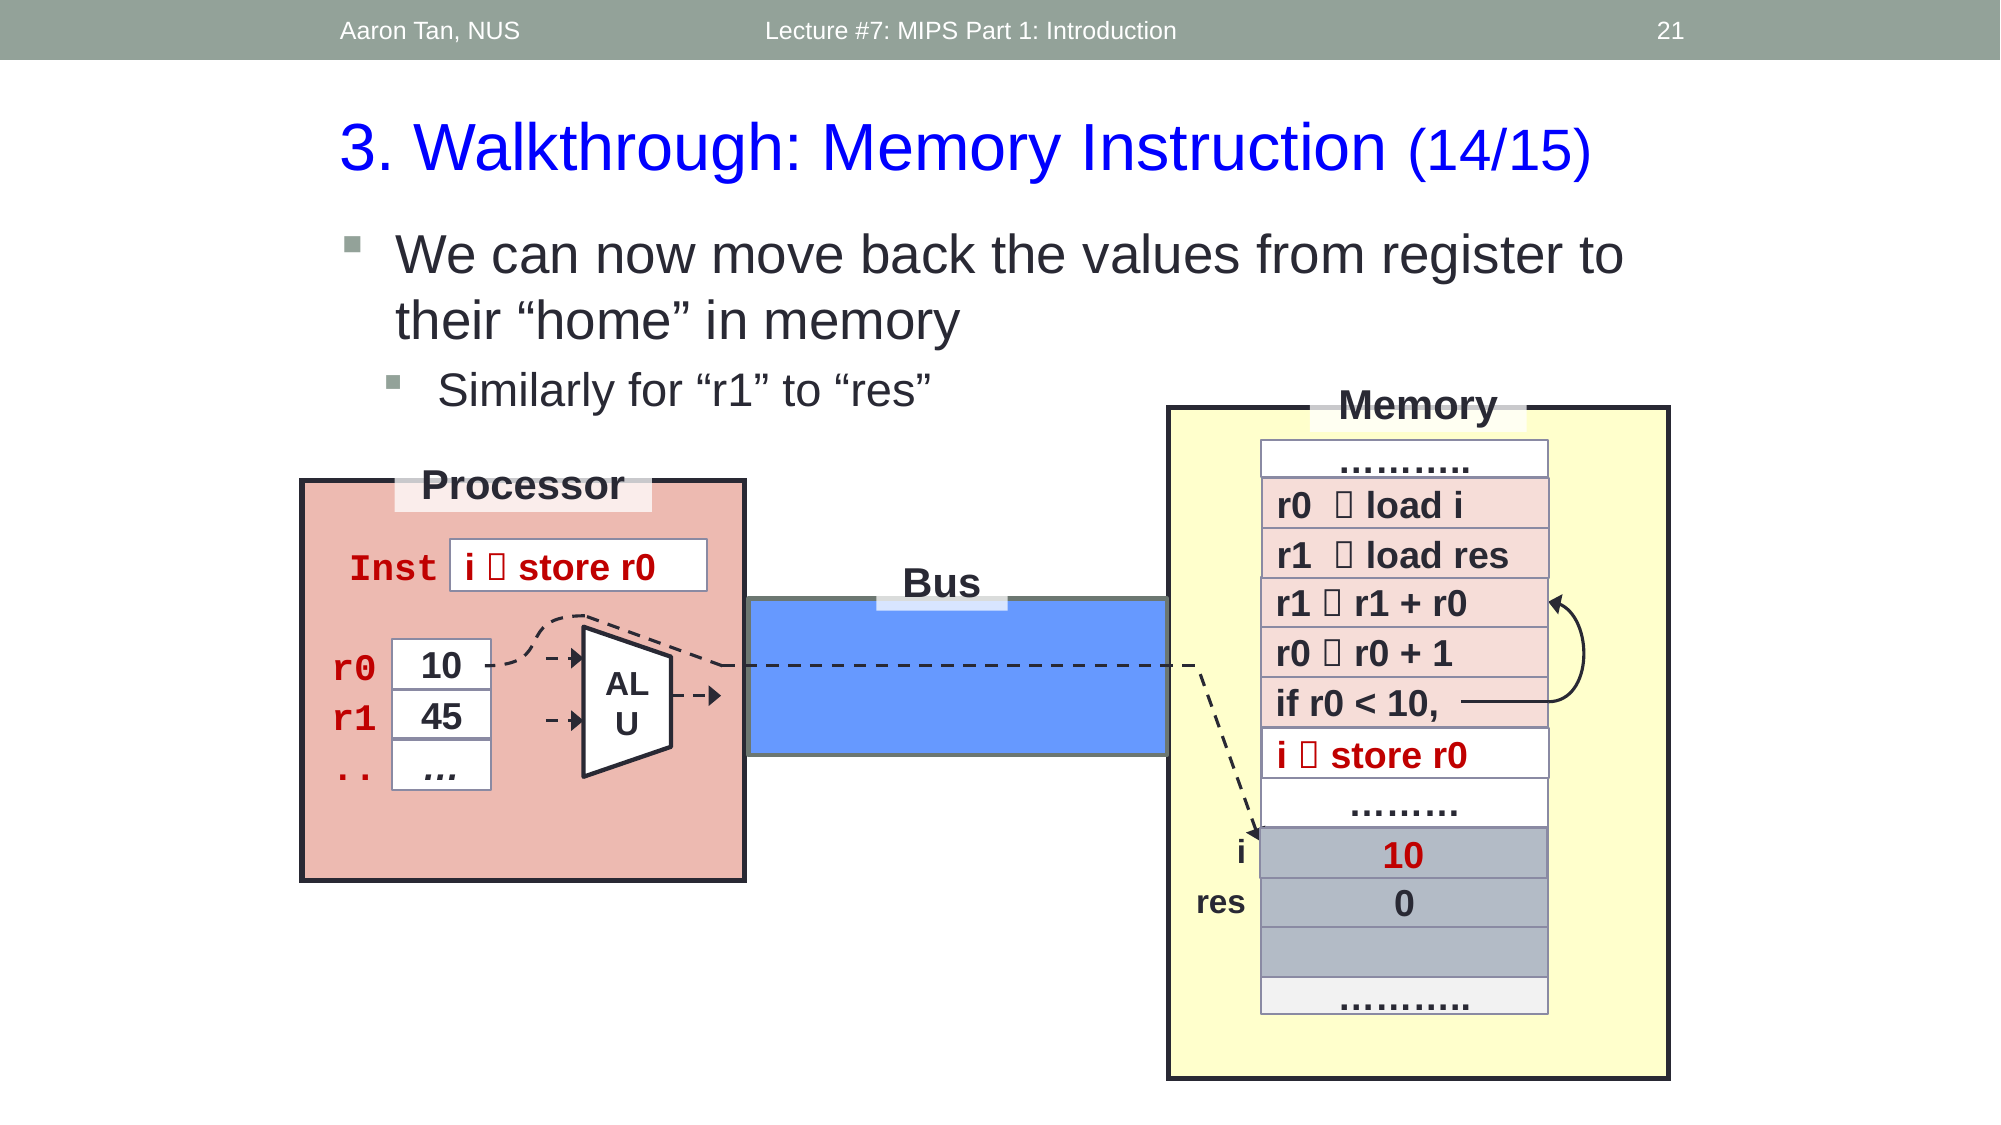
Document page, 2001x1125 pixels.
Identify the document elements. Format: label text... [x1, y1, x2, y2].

text_box i  store r0 [1268, 726, 1551, 780]
text_box ……….. [1259, 979, 1550, 1016]
text_box ……… [1268, 780, 1550, 825]
text_box r1 [314, 688, 389, 738]
slide_number Aaron Tan, NUS [324, 3, 800, 57]
text_box [746, 596, 1169, 612]
text_box r0 [314, 638, 389, 688]
text_box Memory [1309, 380, 1527, 432]
text_box if r0 < 10, [1268, 679, 1550, 726]
text_box 0 [1259, 879, 1550, 929]
text_box Processor [394, 461, 652, 512]
text_box [1168, 407, 1669, 1079]
text_box 10 [389, 637, 481, 691]
text_box ……….. [1259, 438, 1550, 479]
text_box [484, 615, 1260, 841]
text_box 3. Walkthrough: Memory Instruction (14/15) [324, 96, 1700, 192]
list We can now move back the values from register to their “home” in memory Similarly for “r1” to “res” [324, 211, 1734, 426]
text_box 45 [390, 691, 481, 741]
text_box 10 [1258, 826, 1549, 880]
text_box … [389, 738, 481, 792]
text_box [1259, 929, 1550, 979]
text_box Inst [327, 538, 448, 592]
text_box res [1171, 873, 1263, 928]
text_box r1  load res [1260, 526, 1551, 580]
text_box [301, 480, 745, 881]
text_box r0  load i [1260, 476, 1551, 526]
text_box i [1171, 849, 1258, 873]
text_box .. [314, 738, 389, 792]
slide_number 21 [1558, 3, 1700, 57]
text_box r0  r0 + 1 [1268, 629, 1545, 679]
text_box i  store r0 [448, 537, 709, 594]
text_box Bus [876, 559, 1008, 611]
footer Lecture #7: MIPS Part 1: Introduction [800, 3, 1558, 57]
text_box r1  r1 + r0 [1259, 575, 1550, 629]
